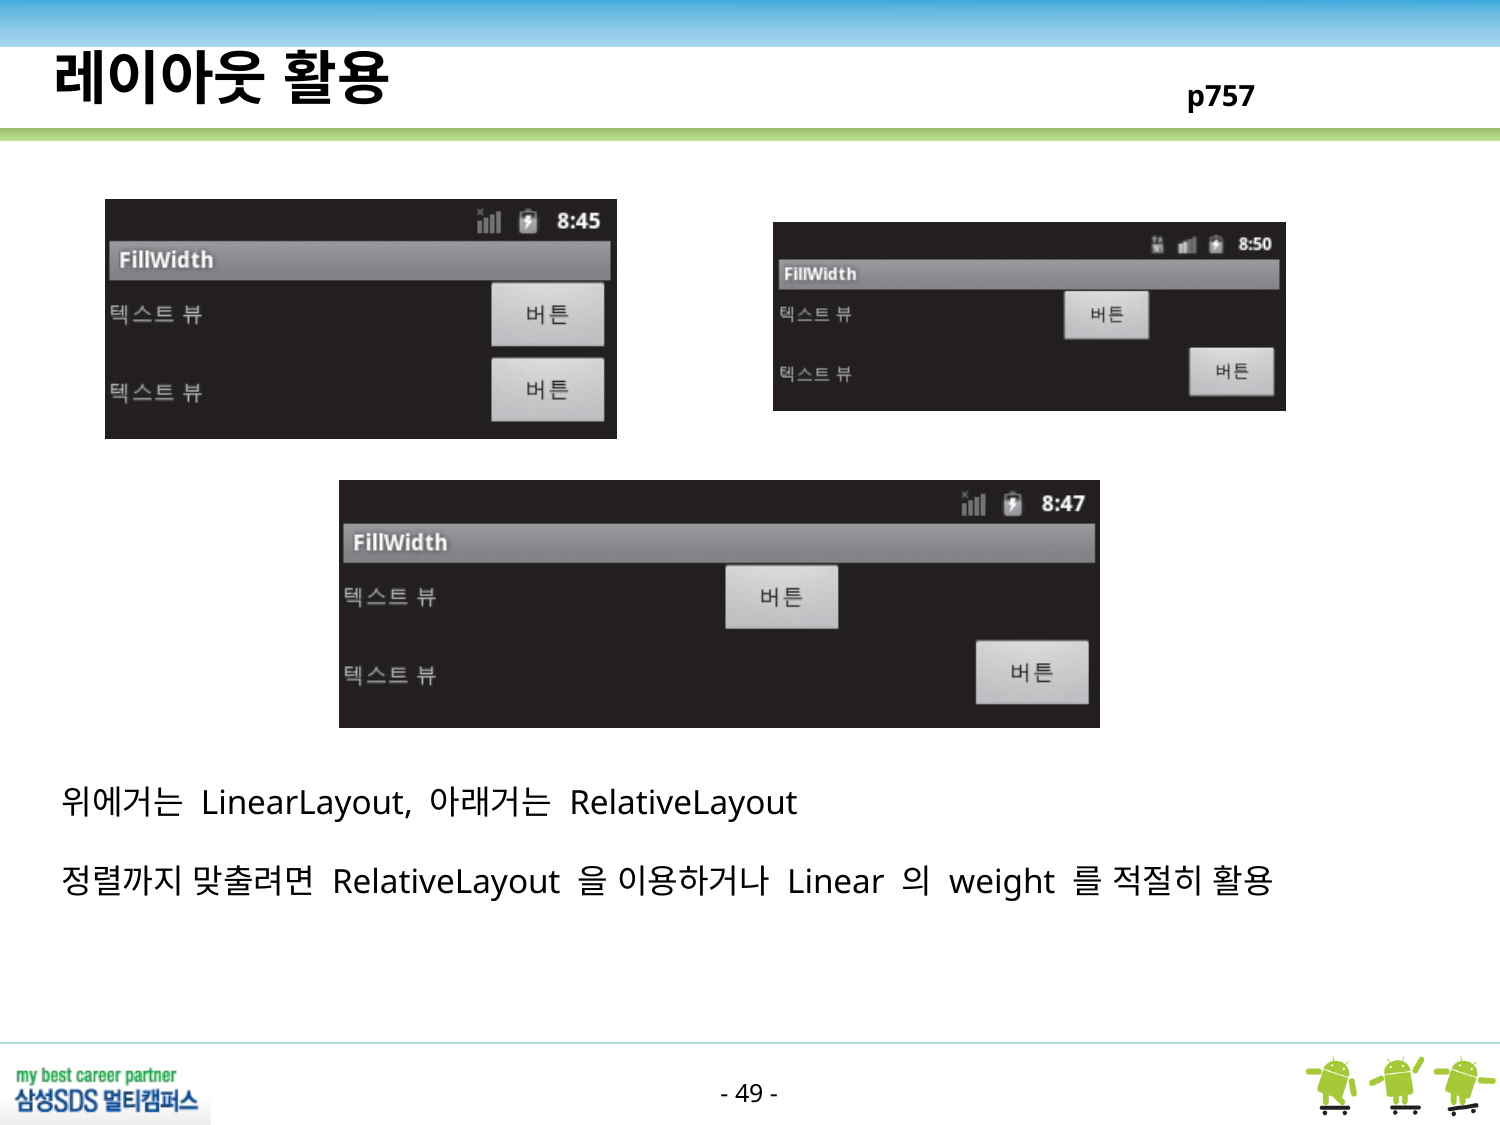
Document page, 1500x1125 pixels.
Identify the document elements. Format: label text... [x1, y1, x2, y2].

picture [339, 480, 1100, 728]
text_box p757 [1171, 70, 1500, 120]
picture [0, 0, 1500, 47]
picture [105, 198, 617, 439]
picture [773, 222, 1287, 411]
slide_number - 49 - [574, 1070, 925, 1125]
picture [0, 1060, 211, 1125]
picture [1300, 1048, 1500, 1125]
text_box 레이아웃 활용 [53, 42, 971, 111]
text_box 위에거는 LinearLayout, 아래거는 RelativeLayout 정렬까지 맞출려면 RelativeLayout 을 이용하거나 Linear 의 weight 를 적절히 활용 [46, 773, 1395, 908]
